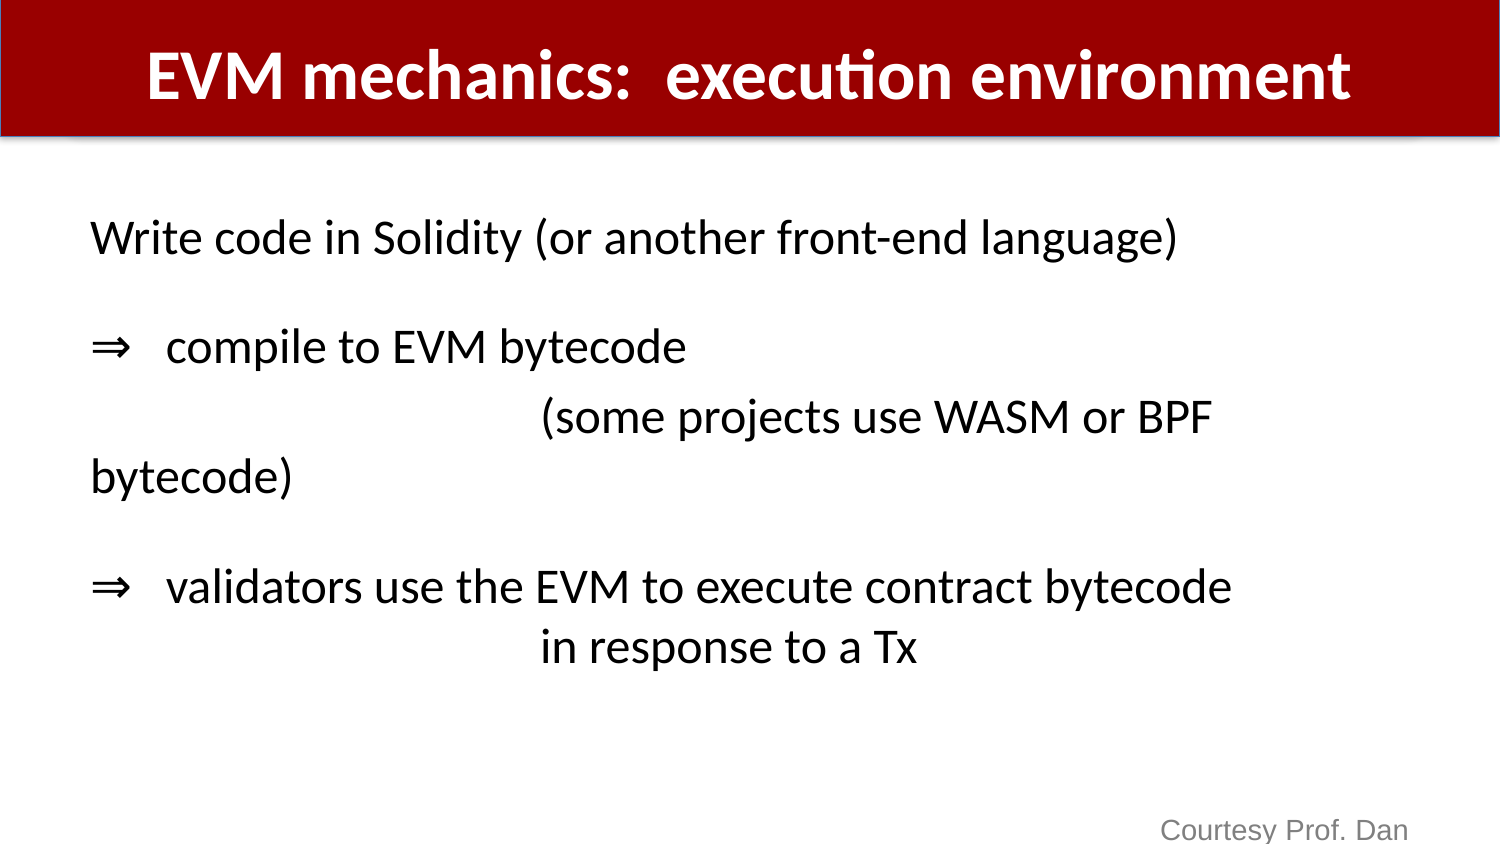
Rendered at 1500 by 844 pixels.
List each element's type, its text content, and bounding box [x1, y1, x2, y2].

list Write code in Solidity (or another front-end language) ⇒ compile to EVM bytecode (some projects use WASM or BPF bytecode) ⇒ validators use the EVM to execute contract bytecode in response to a Tx [74, 196, 1426, 824]
text_box Courtesy Prof. Dan Boneh [1145, 803, 1500, 844]
title EVM mechanics: execution environment [75, 20, 1425, 123]
